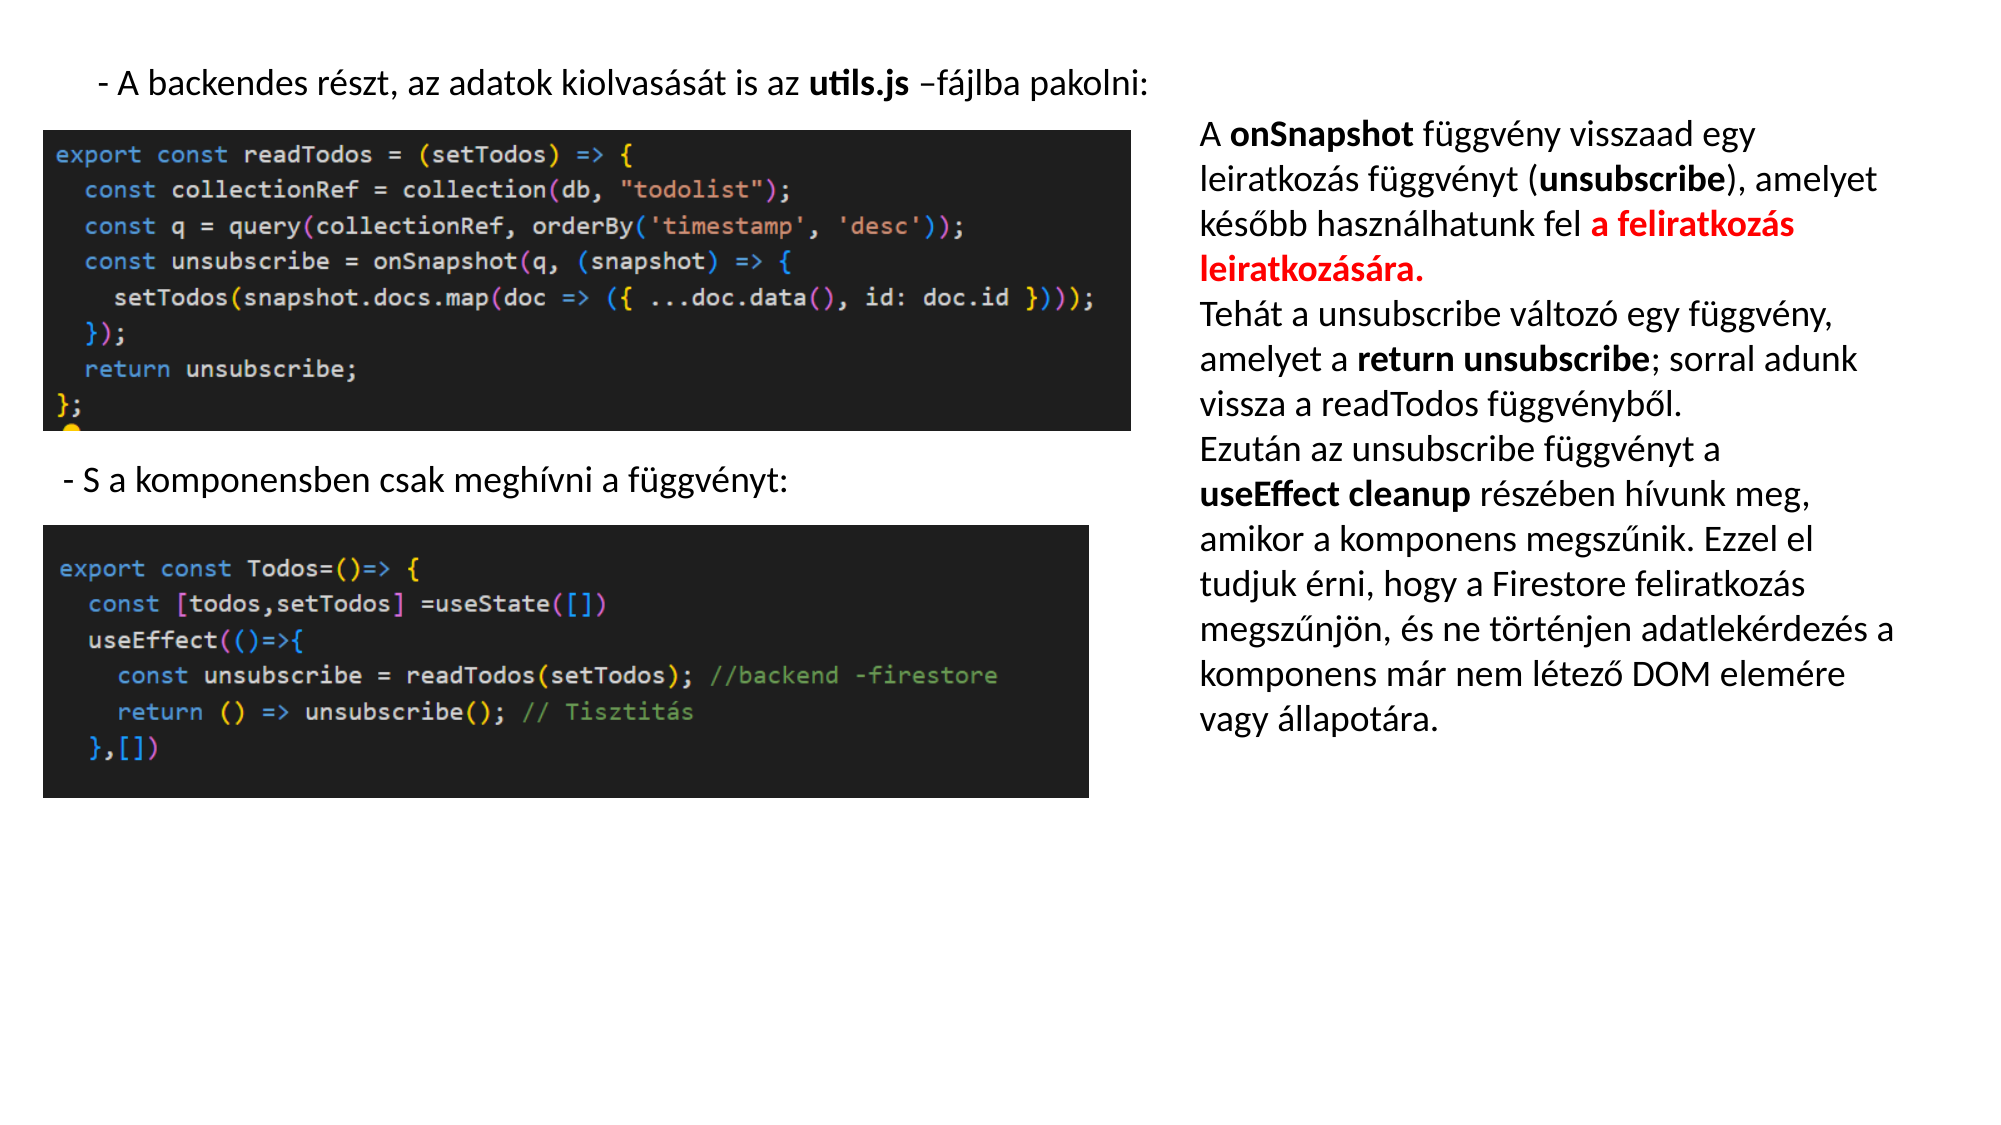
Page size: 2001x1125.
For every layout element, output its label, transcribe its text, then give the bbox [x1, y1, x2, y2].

text_box - S a komponensben csak meghívni a függvényt: [48, 448, 805, 508]
picture [43, 130, 1131, 431]
text_box A onSnapshot függvény visszaad egy leiratkozás függvényt (unsubscribe), amelyet később használhatunk fel a feliratkozás leiratkozására. Tehát a unsubscribe változó egy függvény, amelyet a return unsubscribe; sorral adunk vissza a readTodos függvényből. Ezután az unsubscribe függvényt a useEffect cleanup részében hívunk meg, amikor a komponens megszűnik. Ezzel el tudjuk érni, hogy a Firestore feliratkozás megszűnjön, és ne történjen adatlekérdezés a komponens már nem létező DOM elemére vagy állapotára. [1184, 101, 1922, 747]
text_box - A backendes részt, az adatok kiolvasását is az utils.js –fájlba pakolni: [82, 50, 1165, 111]
picture [43, 525, 1090, 798]
